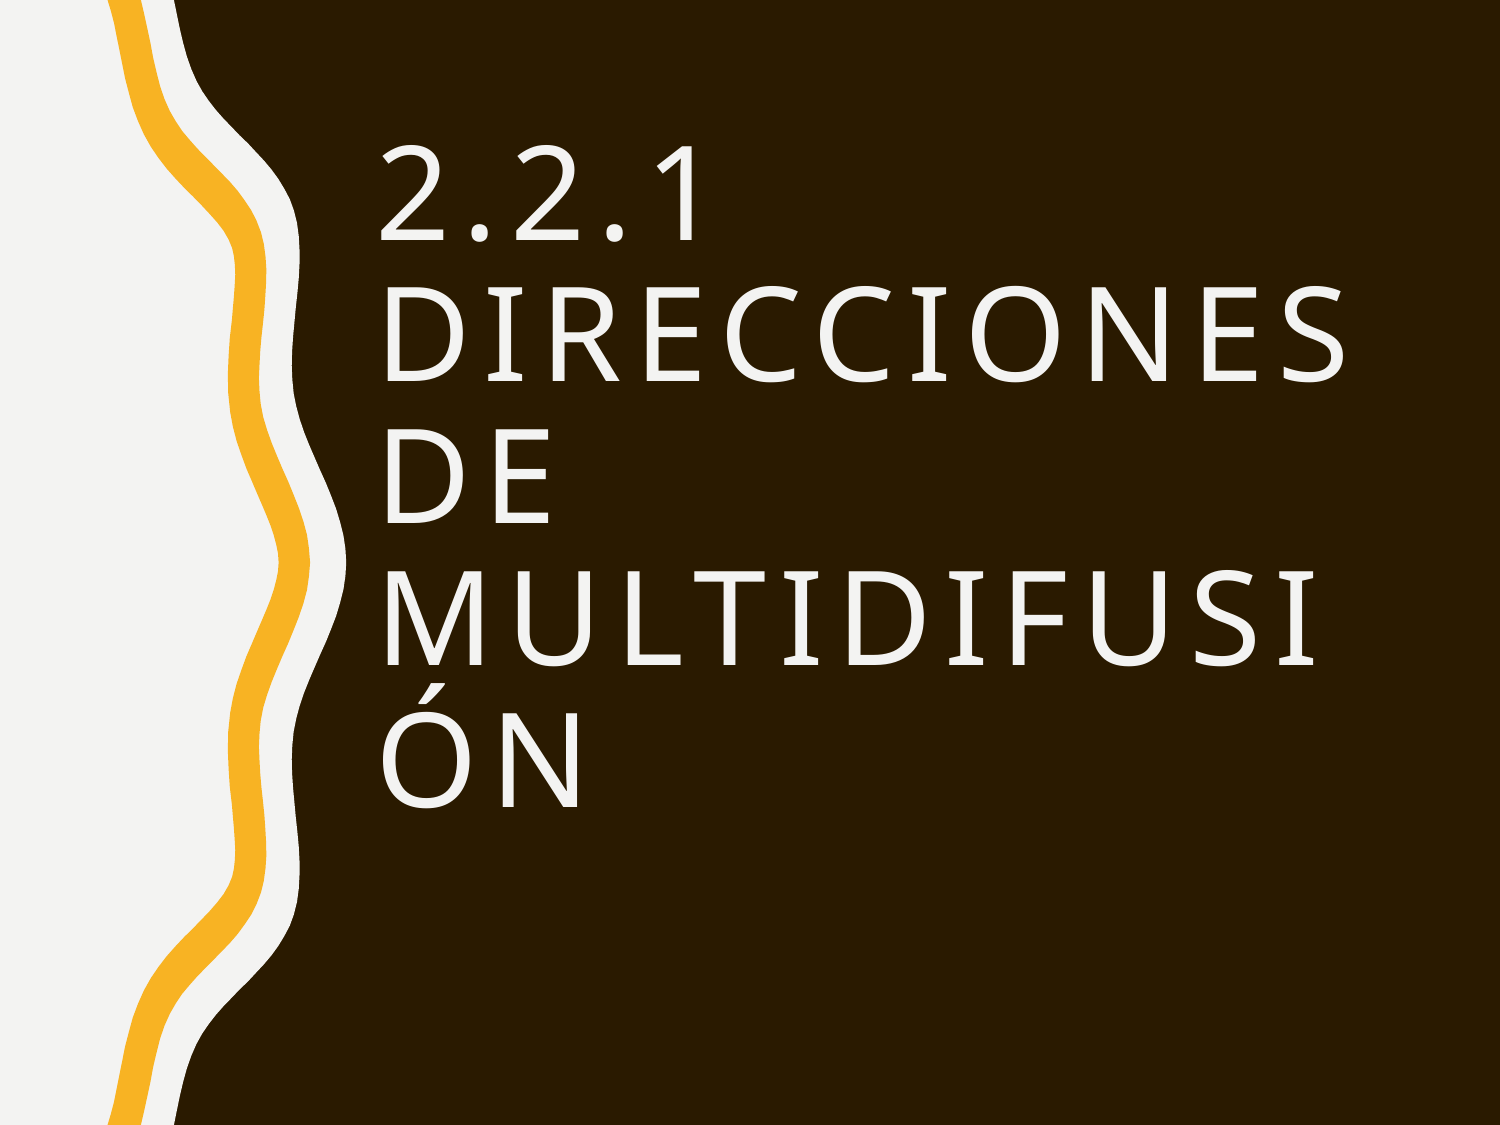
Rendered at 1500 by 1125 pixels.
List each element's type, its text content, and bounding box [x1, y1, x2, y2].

title 2.2.1 Direcciones de multidifusión [360, 176, 1407, 843]
